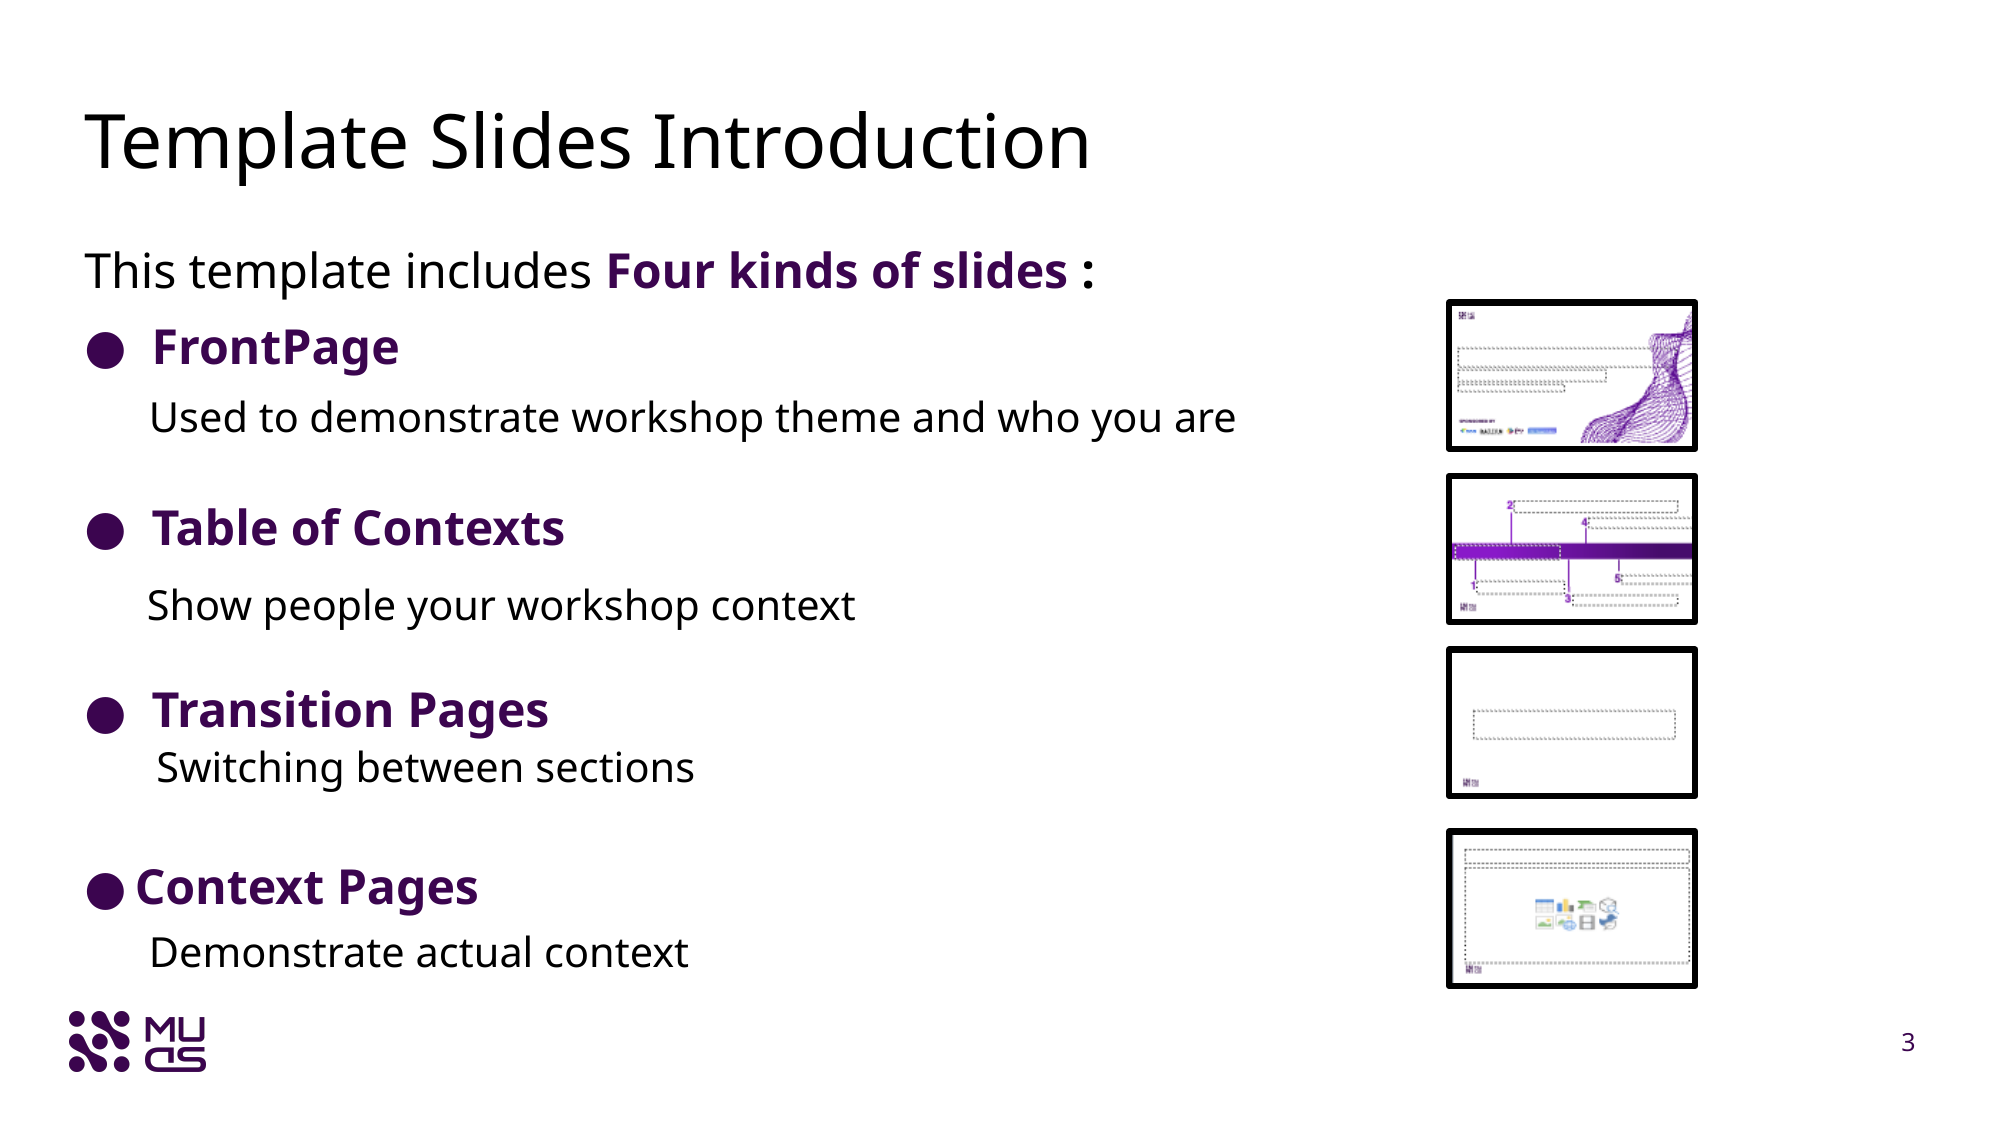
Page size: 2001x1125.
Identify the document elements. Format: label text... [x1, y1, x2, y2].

slide_number 3 [1862, 1013, 1931, 1074]
title Template Slides Introduction [69, 84, 1931, 204]
picture [1452, 479, 1693, 620]
picture [1452, 834, 1693, 983]
picture [69, 1011, 206, 1072]
list This template includes Four kinds of slides : FrontPage Used to demonstrate workshop theme and who you are Table of Contexts Show people your workshop context Transition Pages Switching between sections Context Pages Demonstrate actual context [69, 239, 1931, 992]
picture [1452, 305, 1693, 446]
picture [1452, 652, 1693, 793]
